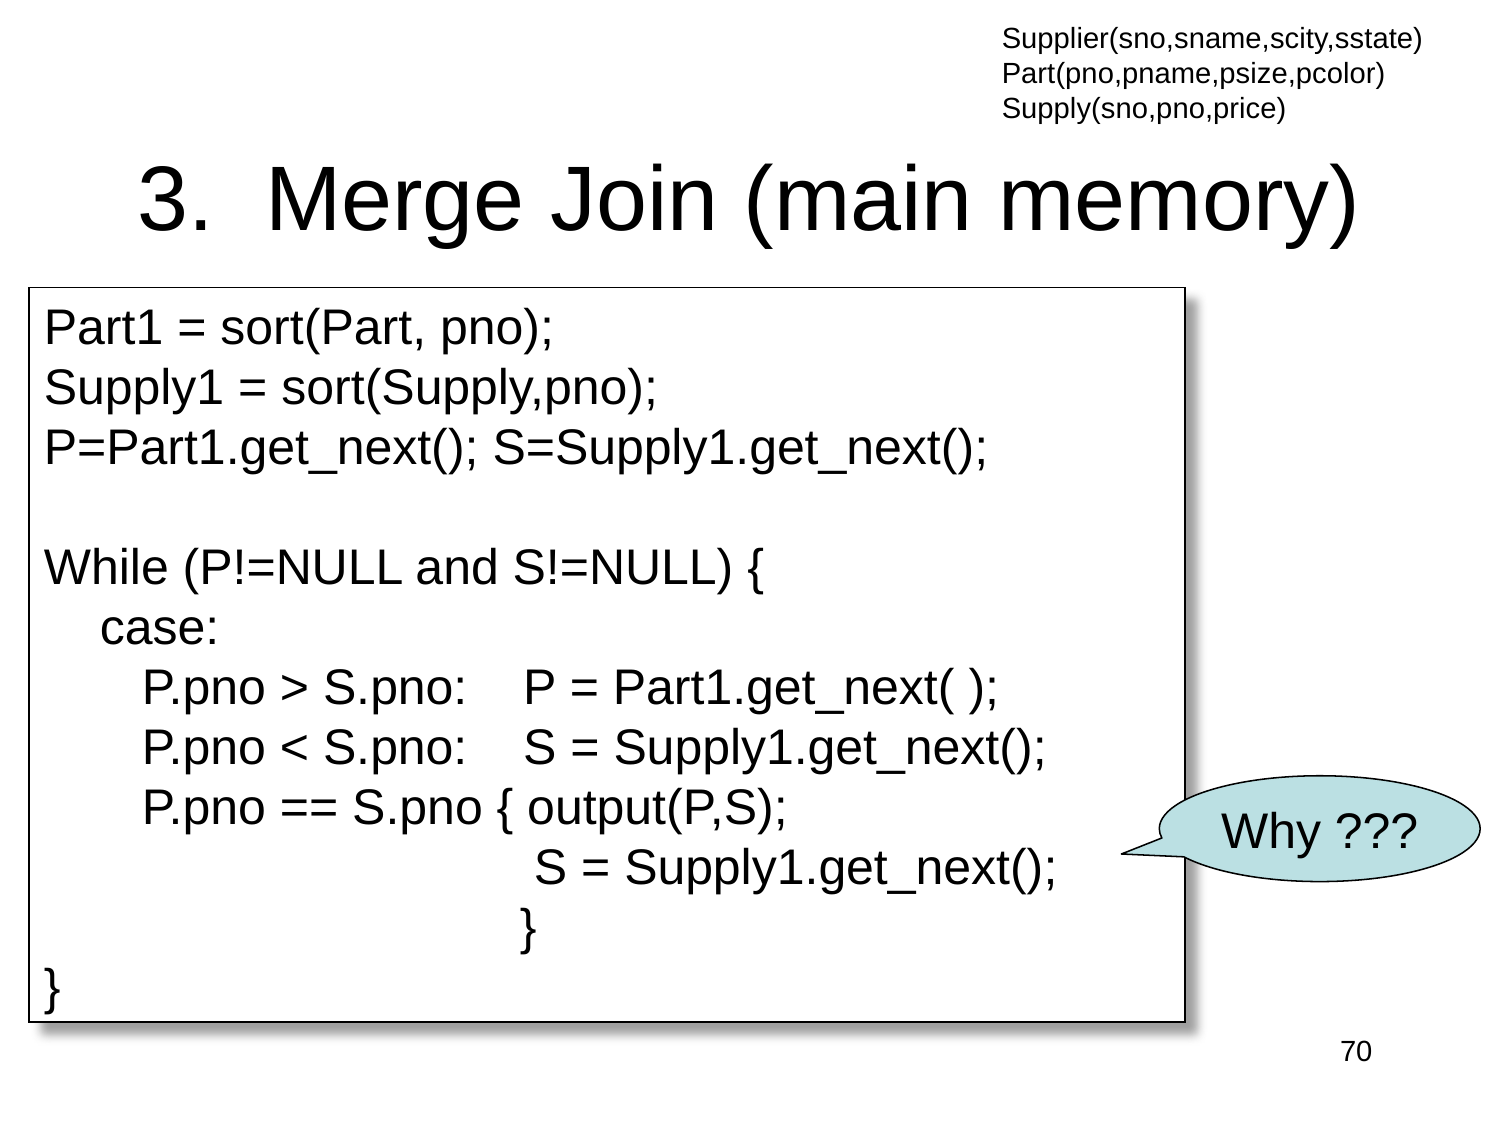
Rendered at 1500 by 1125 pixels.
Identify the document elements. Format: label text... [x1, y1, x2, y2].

text_box Why ??? [1121, 775, 1481, 882]
text_box Part1 = sort(Part, pno); Supply1 = sort(Supply,pno); P=Part1.get_next(); S=Supply1.get_next(); While (P!=NULL and S!=NULL) { case: P.pno > S.pno: P = Part1.get_next( ); P.pno < S.pno: S = Supply1.get_next(); P.pno == S.pno { output(P,S); S = Supply1.get_next(); } } [29, 287, 1186, 1023]
slide_number 70 [1074, 1024, 1388, 1101]
text_box Supplier(sno,sname,scity,sstate) Part(pno,pname,psize,pcolor) Supply(sno,pno,price) [987, 12, 1439, 133]
title 3. Merge Join (main memory) [112, 99, 1388, 288]
